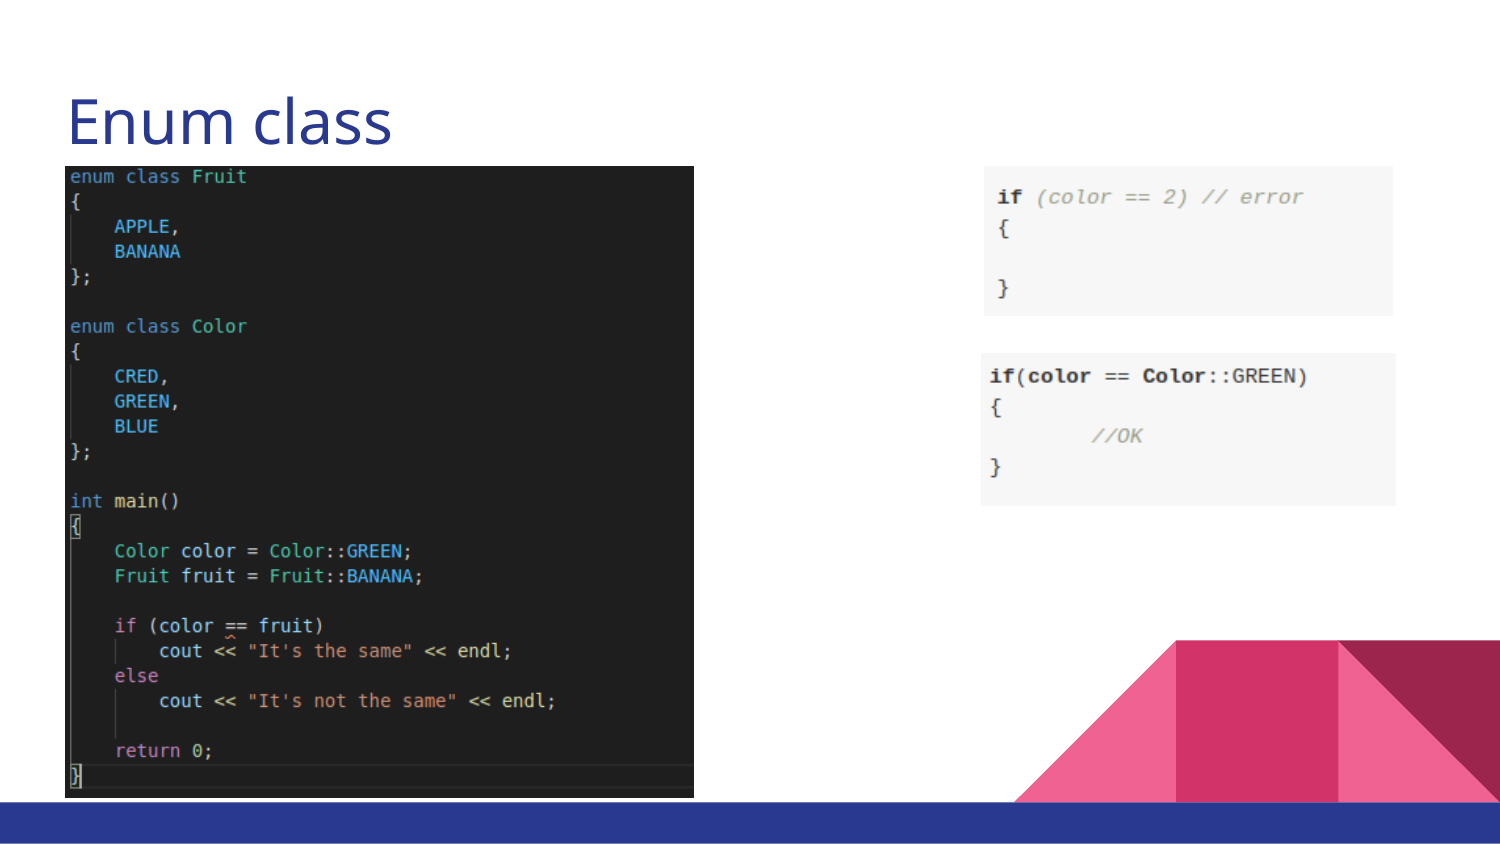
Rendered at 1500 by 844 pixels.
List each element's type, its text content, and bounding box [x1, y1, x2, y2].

picture [65, 166, 694, 798]
picture [981, 353, 1396, 506]
title Enum class [51, 67, 1449, 167]
picture [984, 166, 1393, 316]
